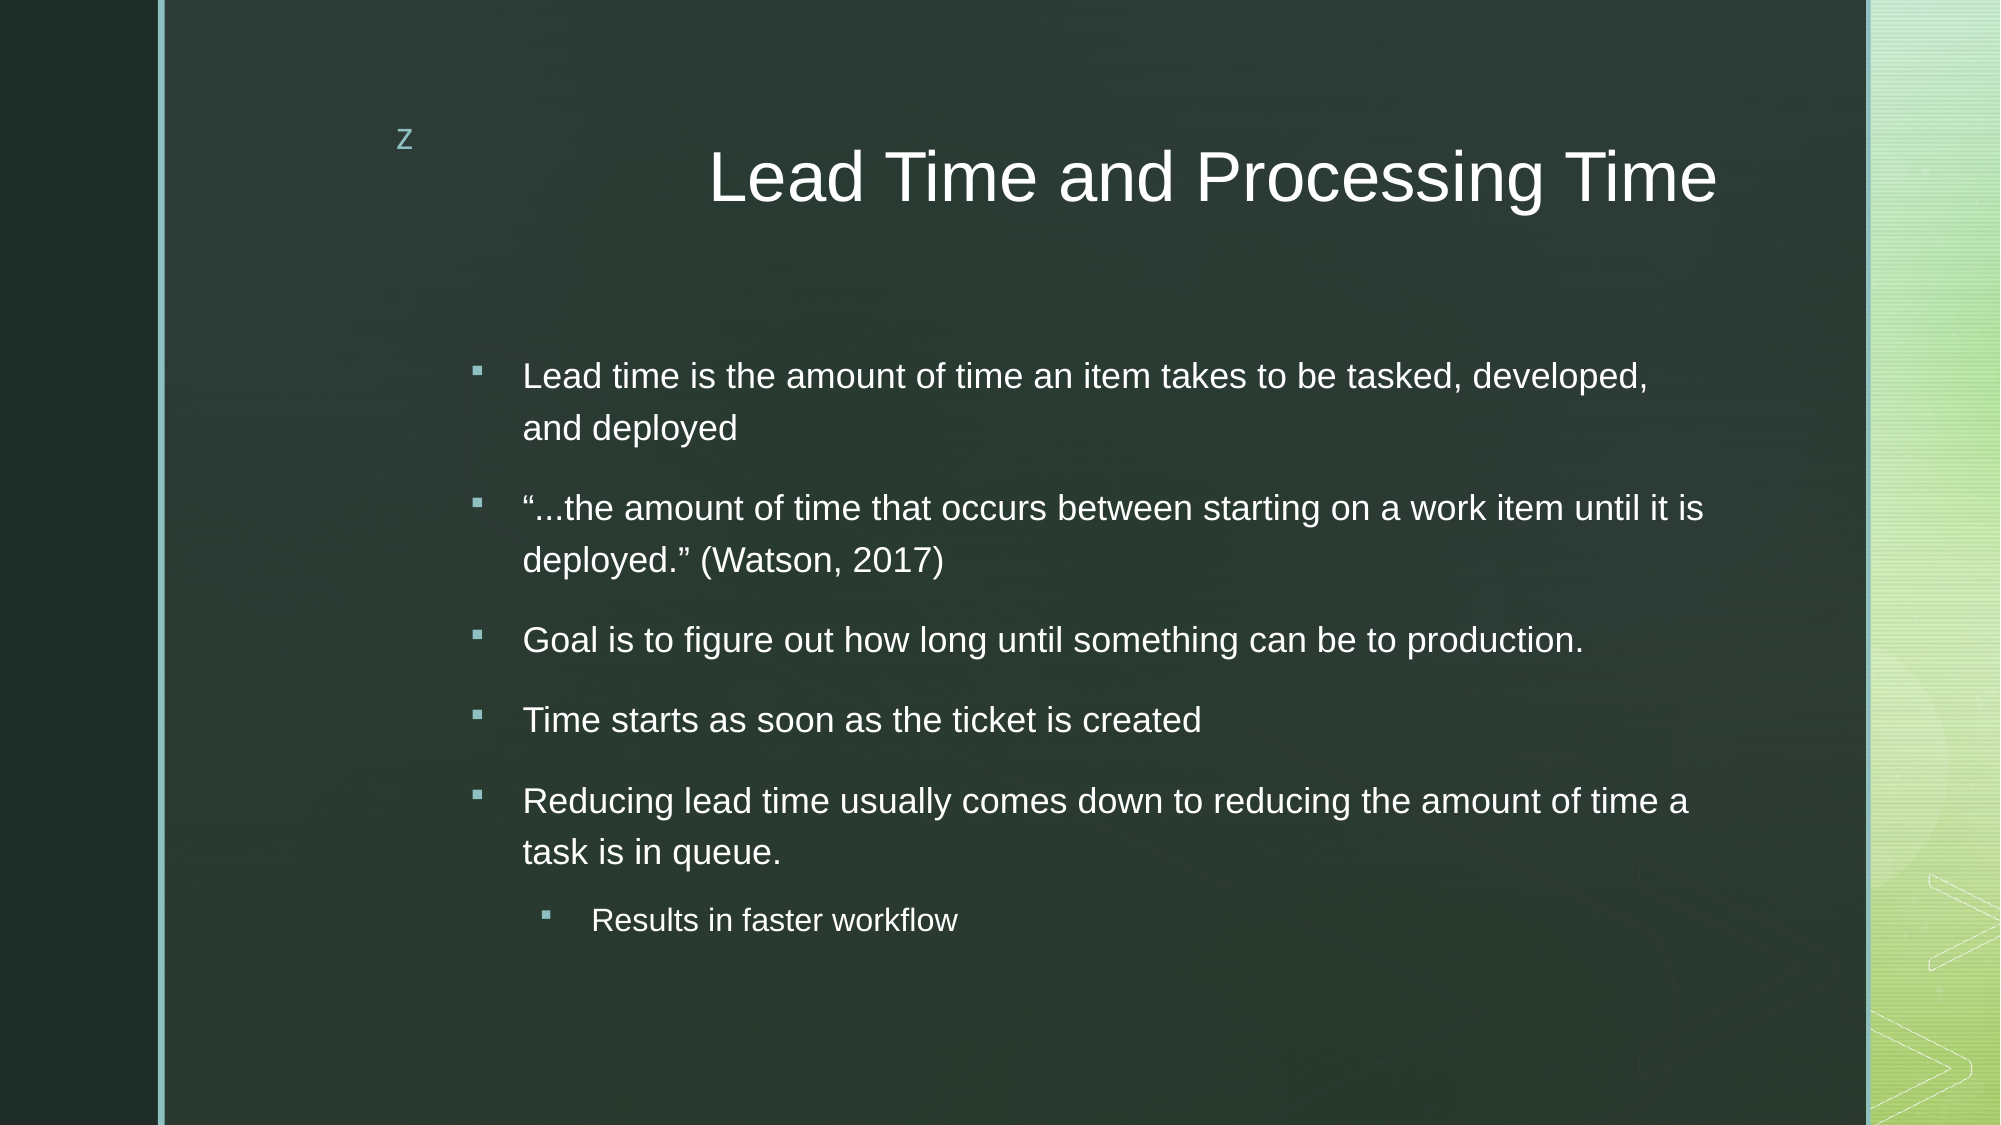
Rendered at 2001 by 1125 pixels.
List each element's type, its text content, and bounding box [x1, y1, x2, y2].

picture [1871, 0, 2001, 1125]
title Lead Time and Processing Time [428, 132, 1734, 310]
list Lead time is the amount of time an item takes to be tasked, developed, and deployed “...the amount of time that occurs between starting on a work item until it is deployed.” (Watson, 2017) Goal is to figure out how long until something can be to production. Time starts as soon as the ticket is created Reducing lead time usually comes down to reducing the amount of time a task is in queue. Results in faster workflow [454, 336, 1734, 993]
